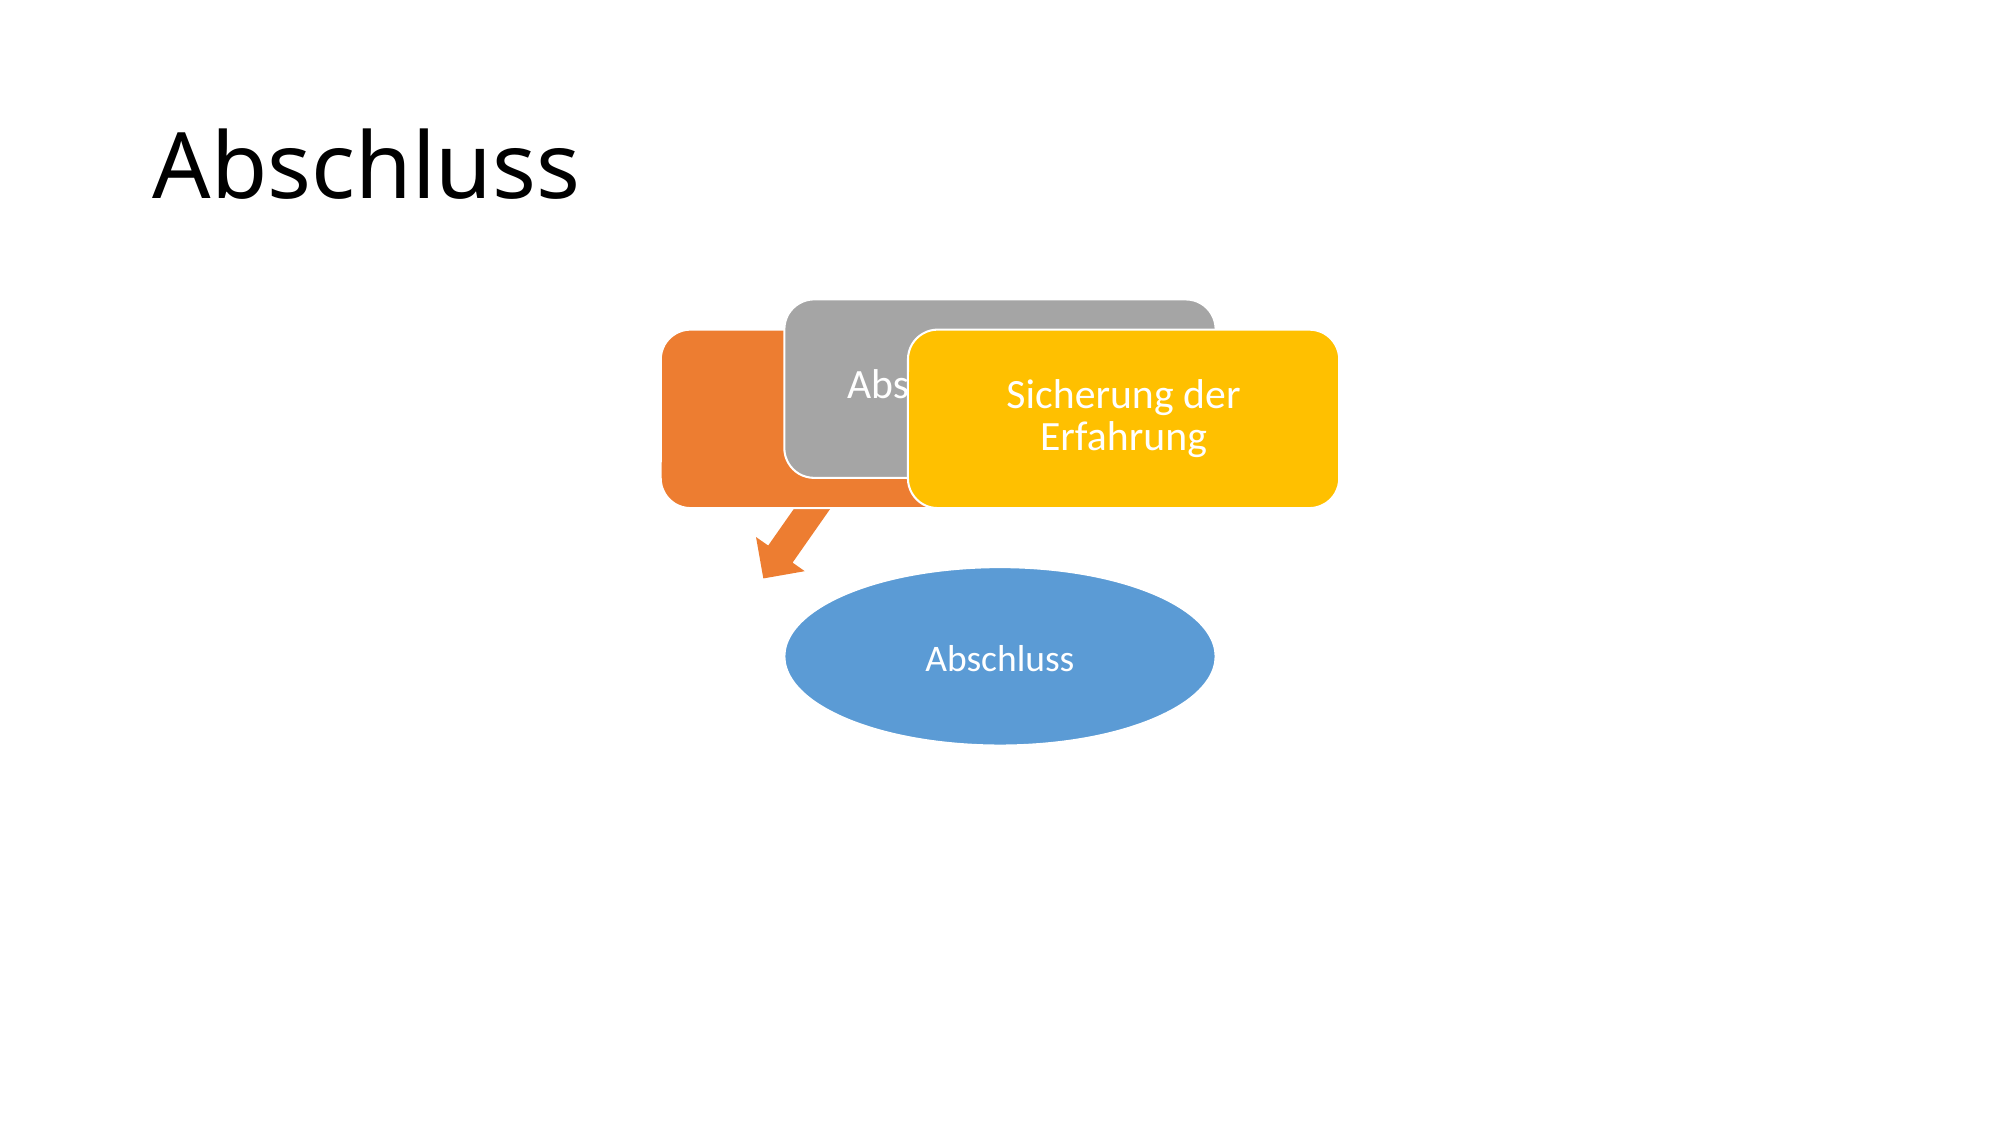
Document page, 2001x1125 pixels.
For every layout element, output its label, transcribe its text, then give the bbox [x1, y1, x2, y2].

title Abschluss [137, 59, 1863, 278]
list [137, 299, 1863, 1014]
